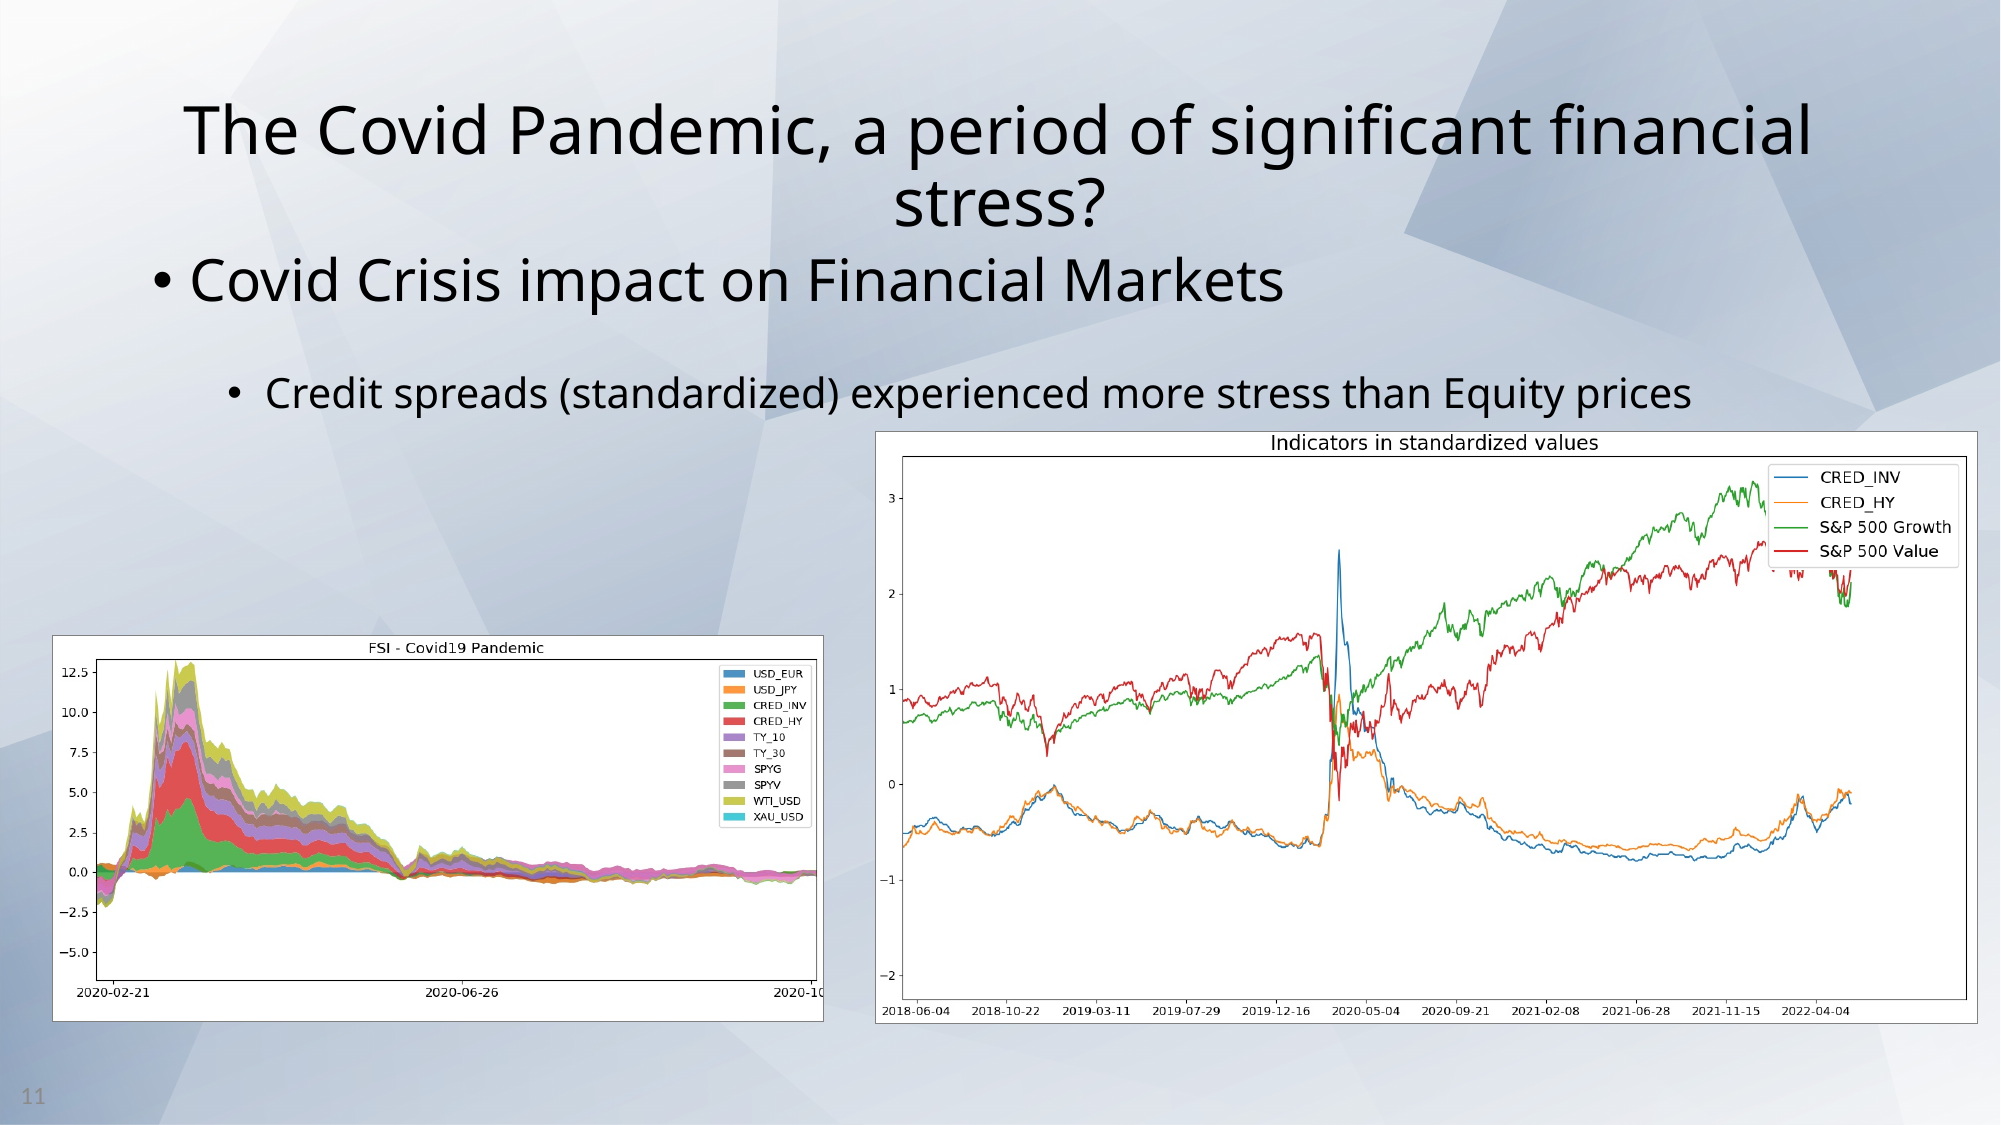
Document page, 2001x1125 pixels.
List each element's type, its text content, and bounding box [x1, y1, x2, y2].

slide_number 11 [0, 1065, 61, 1125]
list Covid Crisis impact on Financial Markets Credit spreads (standardized) experienced more stress than Equity prices [137, 244, 1863, 1015]
picture [0, 0, 2001, 1125]
title The Covid Pandemic, a period of significant financial stress? [137, 59, 1863, 244]
